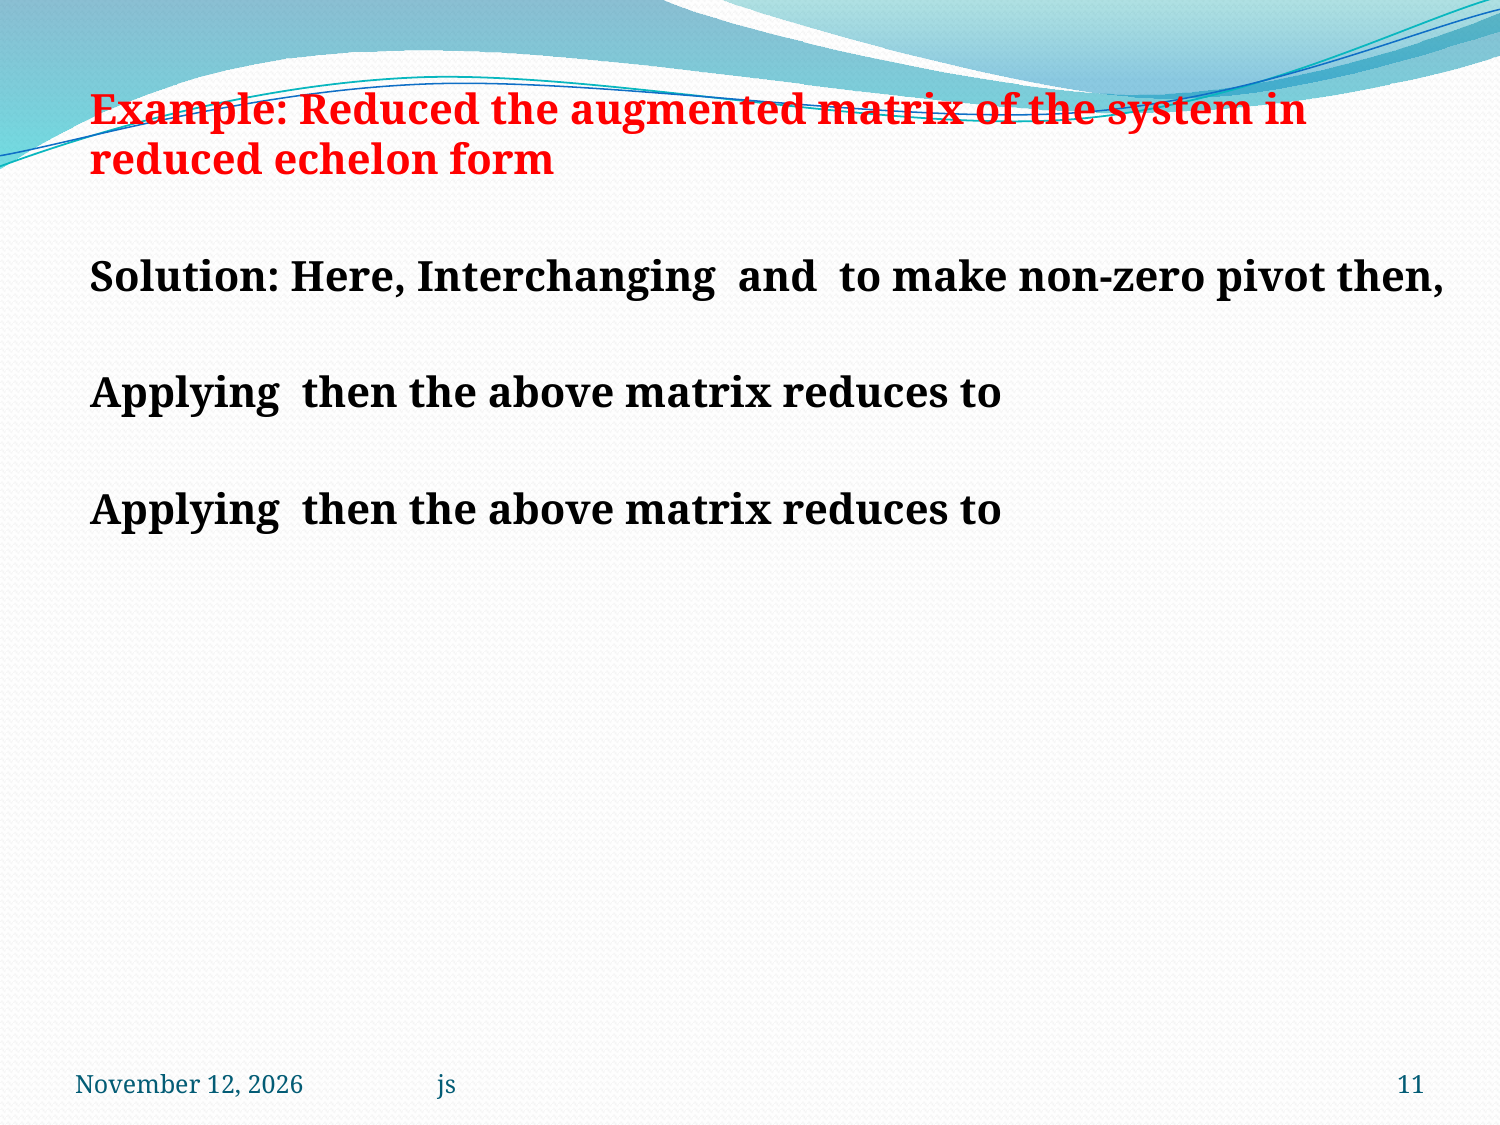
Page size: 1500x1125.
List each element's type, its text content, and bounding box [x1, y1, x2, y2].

footer js [437, 1042, 988, 1103]
slide_number 11 [1299, 1042, 1425, 1103]
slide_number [75, 1042, 425, 1103]
